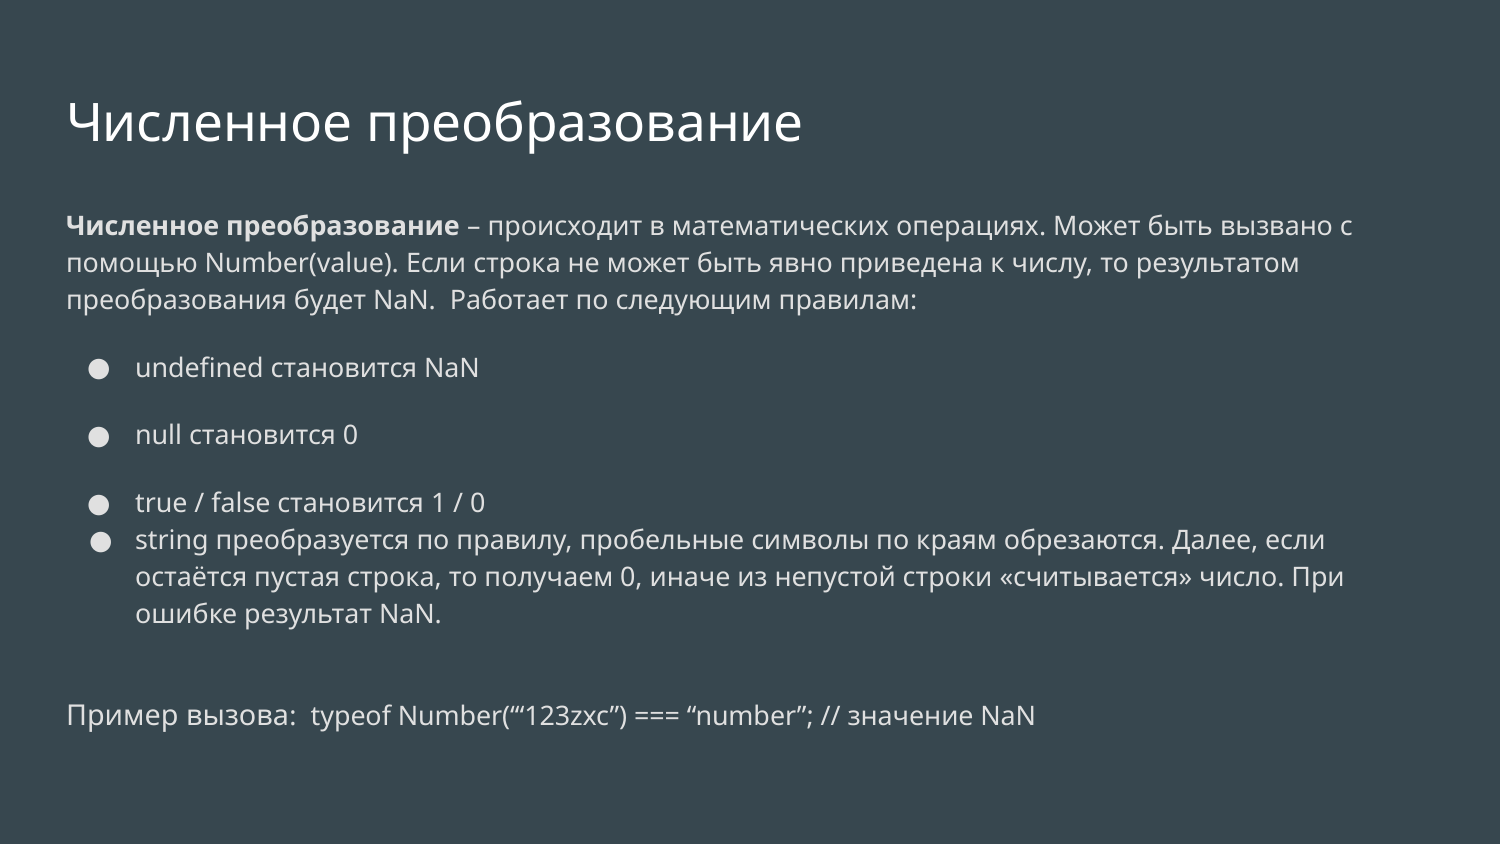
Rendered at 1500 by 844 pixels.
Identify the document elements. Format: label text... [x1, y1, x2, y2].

title Численное преобразование [51, 72, 1449, 167]
list Численное преобразование – происходит в математических операциях. Может быть вызвано с помощью Number(value). Если строка не может быть явно приведена к числу, то результатом преобразования будет NaN. Работает по следующим правилам: undefined становится NaN null становится 0 true / false становится 1 / 0 string преобразуется по правилу, пробельные символы по краям обрезаются. Далее, если остаётся пустая строка, то получаем 0, иначе из непустой строки «считывается» число. При ошибке результат NaN. Пример вызова: typeof Number(‘“123zxc”) === “number”; // значение NaN [51, 189, 1449, 750]
